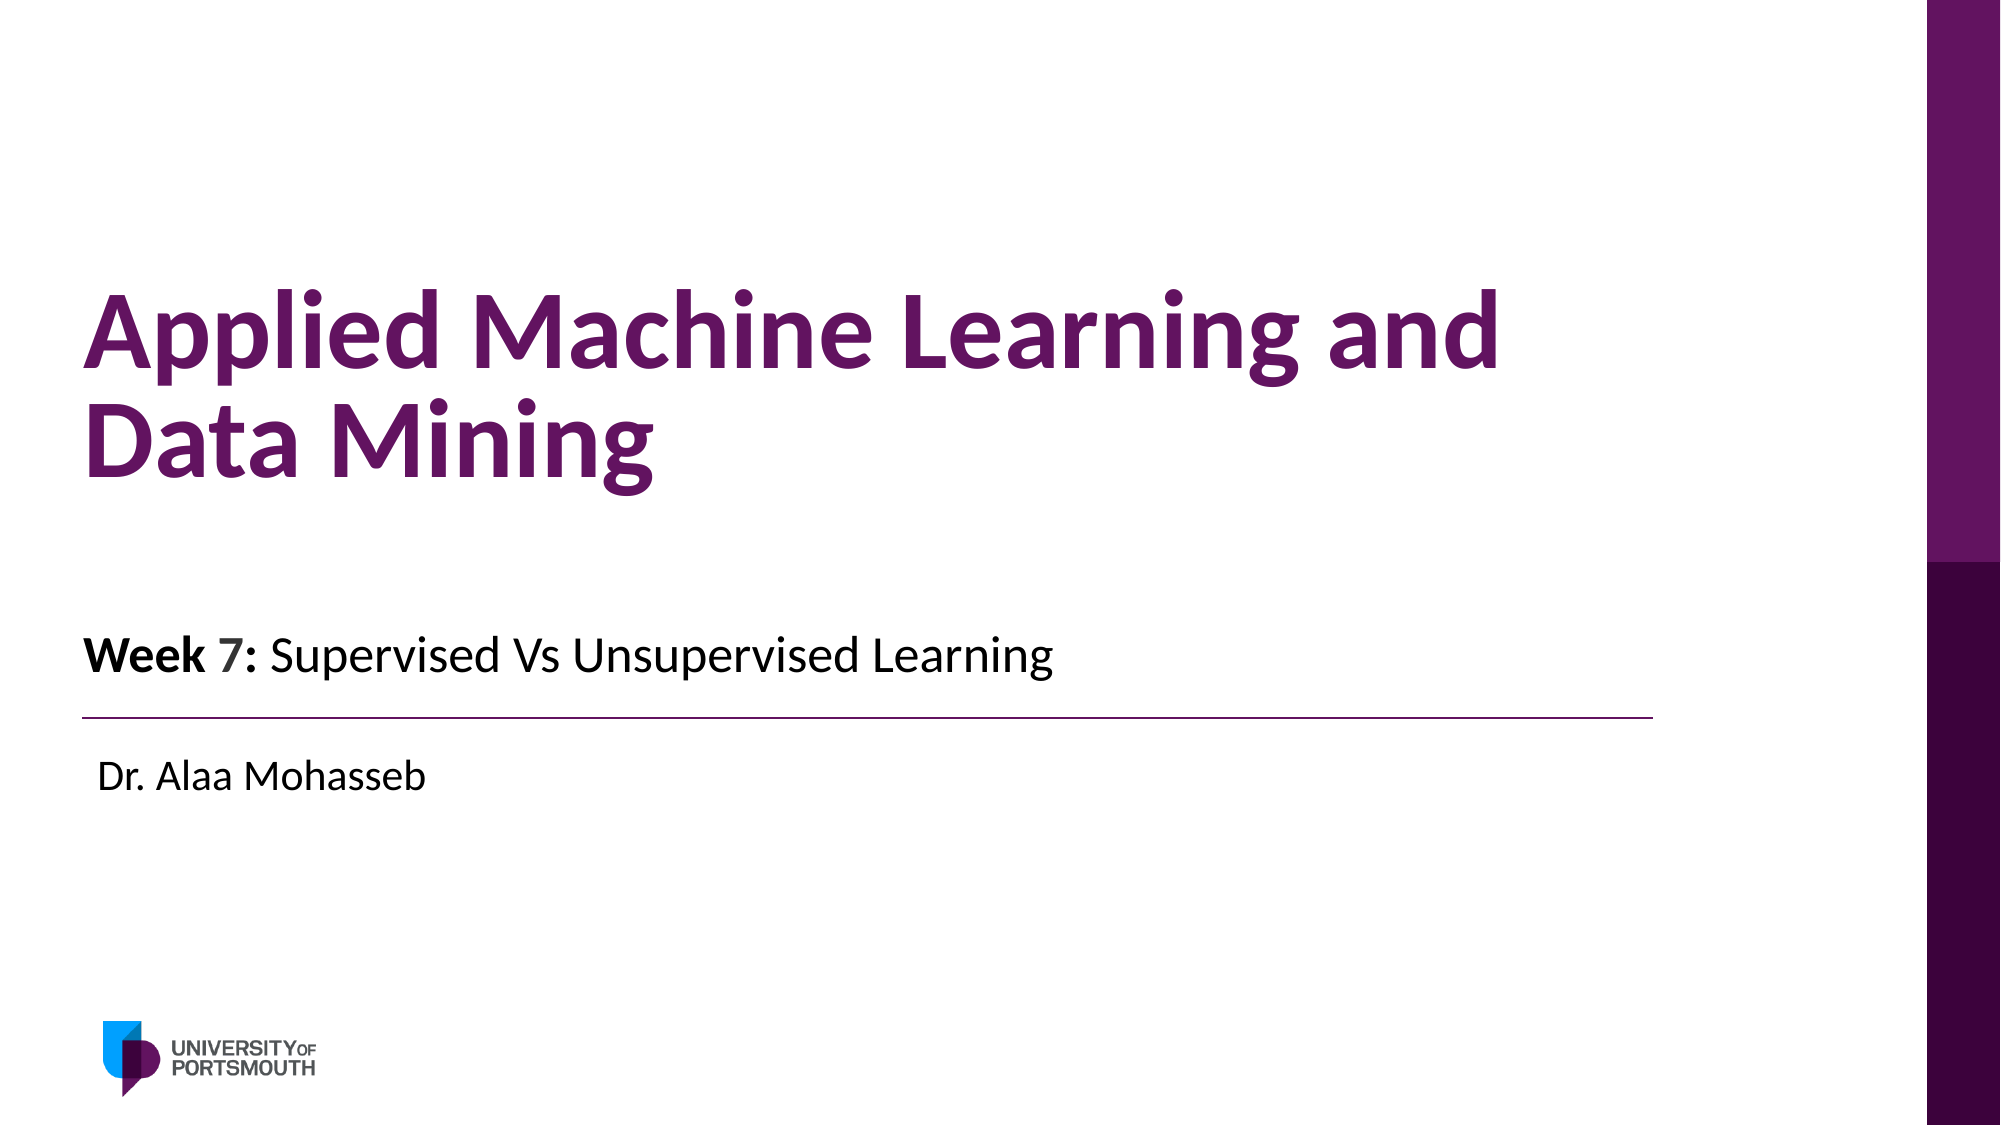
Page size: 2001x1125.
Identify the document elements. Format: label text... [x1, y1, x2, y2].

subtitle Week 7: Supervised Vs Unsupervised Learning [68, 619, 1485, 705]
list Dr. Alaa Mohasseb [82, 745, 536, 831]
title Applied Machine Learning and Data Mining [68, 273, 1764, 519]
picture [103, 1021, 316, 1097]
